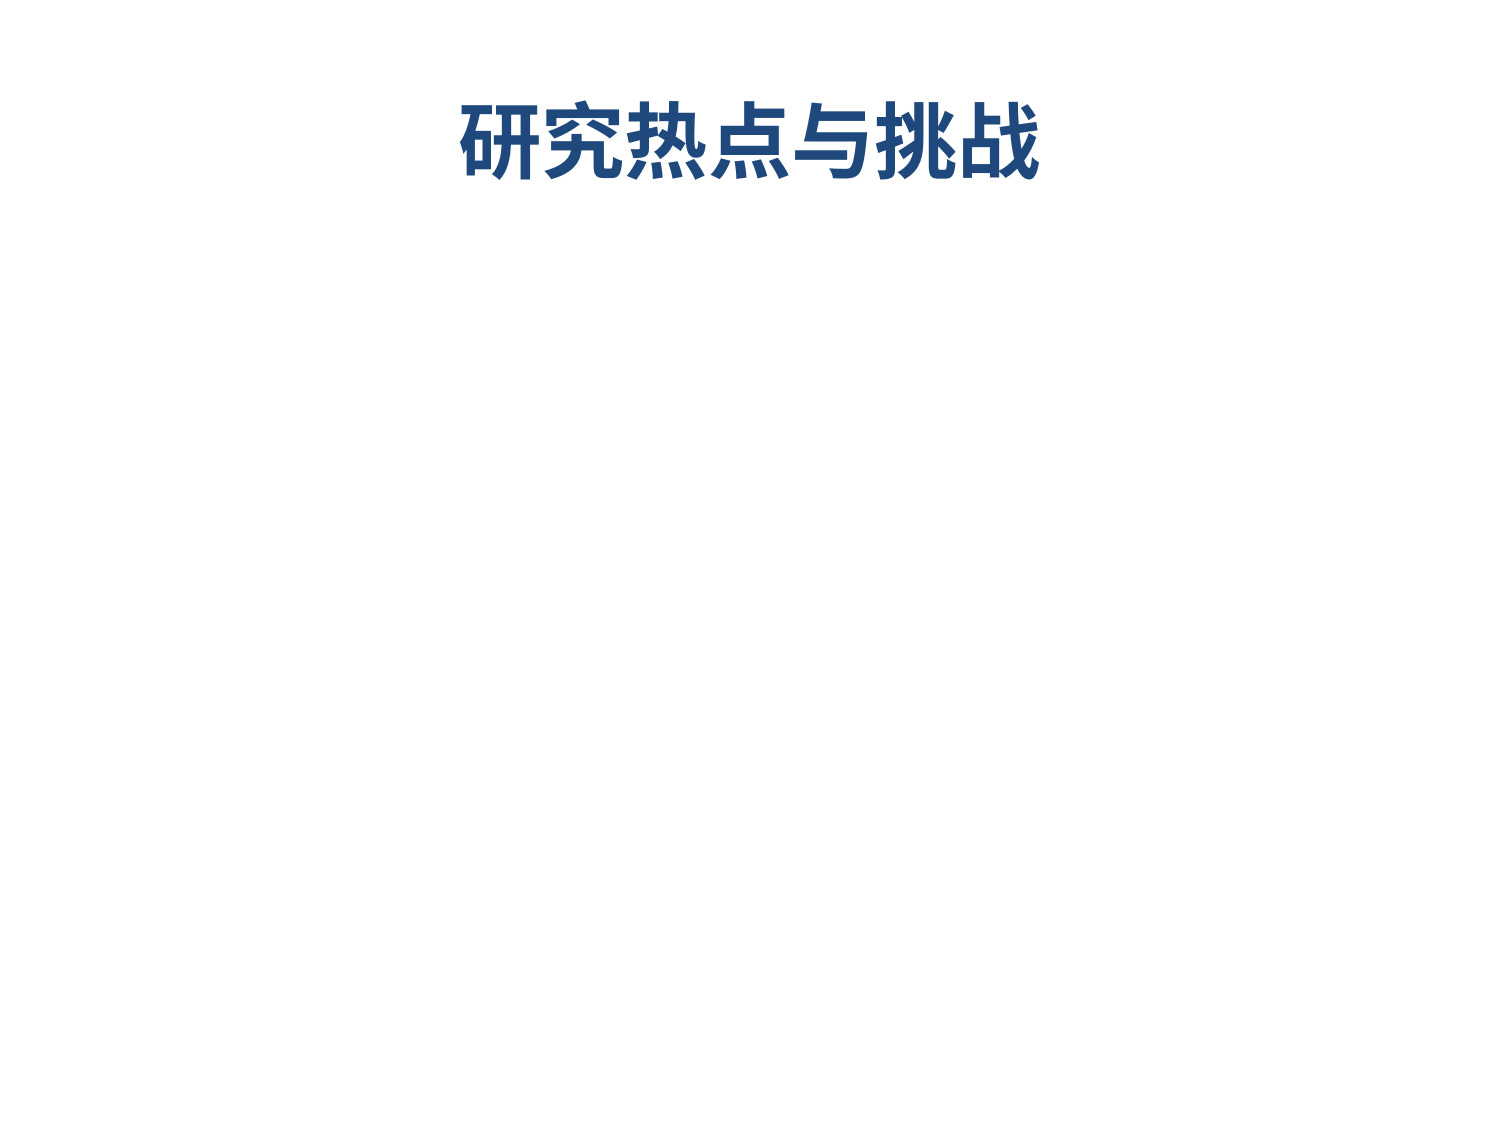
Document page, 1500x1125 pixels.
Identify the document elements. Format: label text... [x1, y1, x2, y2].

title 研究热点与挑战 [75, 45, 1425, 233]
